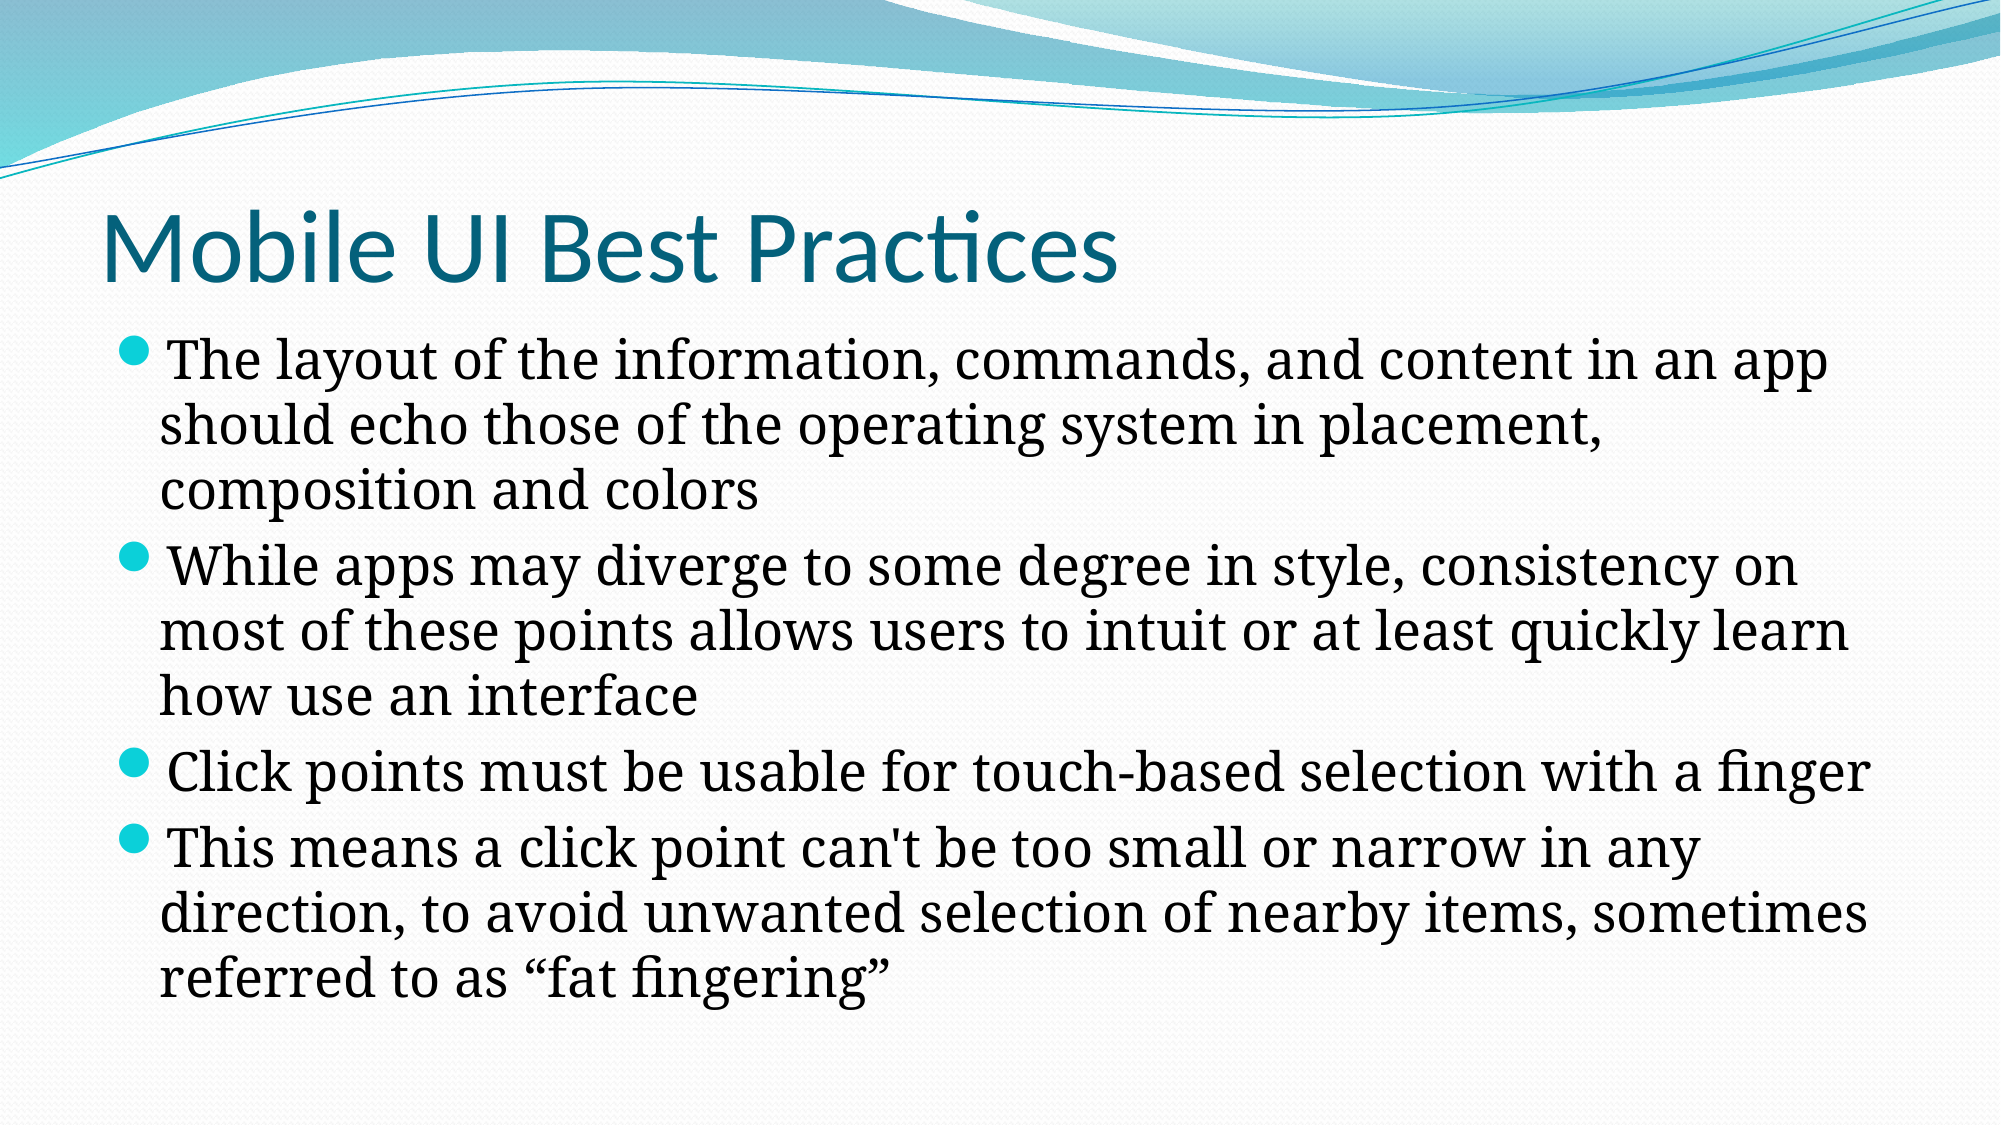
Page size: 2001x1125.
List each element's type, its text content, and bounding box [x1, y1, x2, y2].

list The layout of the information, commands, and content in an app should echo those of the operating system in placement, composition and colors While apps may diverge to some degree in style, consistency on most of these points allows users to intuit or at least quickly learn how use an interface Click points must be usable for touch-based selection with a finger This means a click point can't be too small or narrow in any direction, to avoid unwanted selection of nearby items, sometimes referred to as “fat fingering” [99, 317, 1900, 1038]
title Mobile UI Best Practices [99, 115, 1900, 303]
